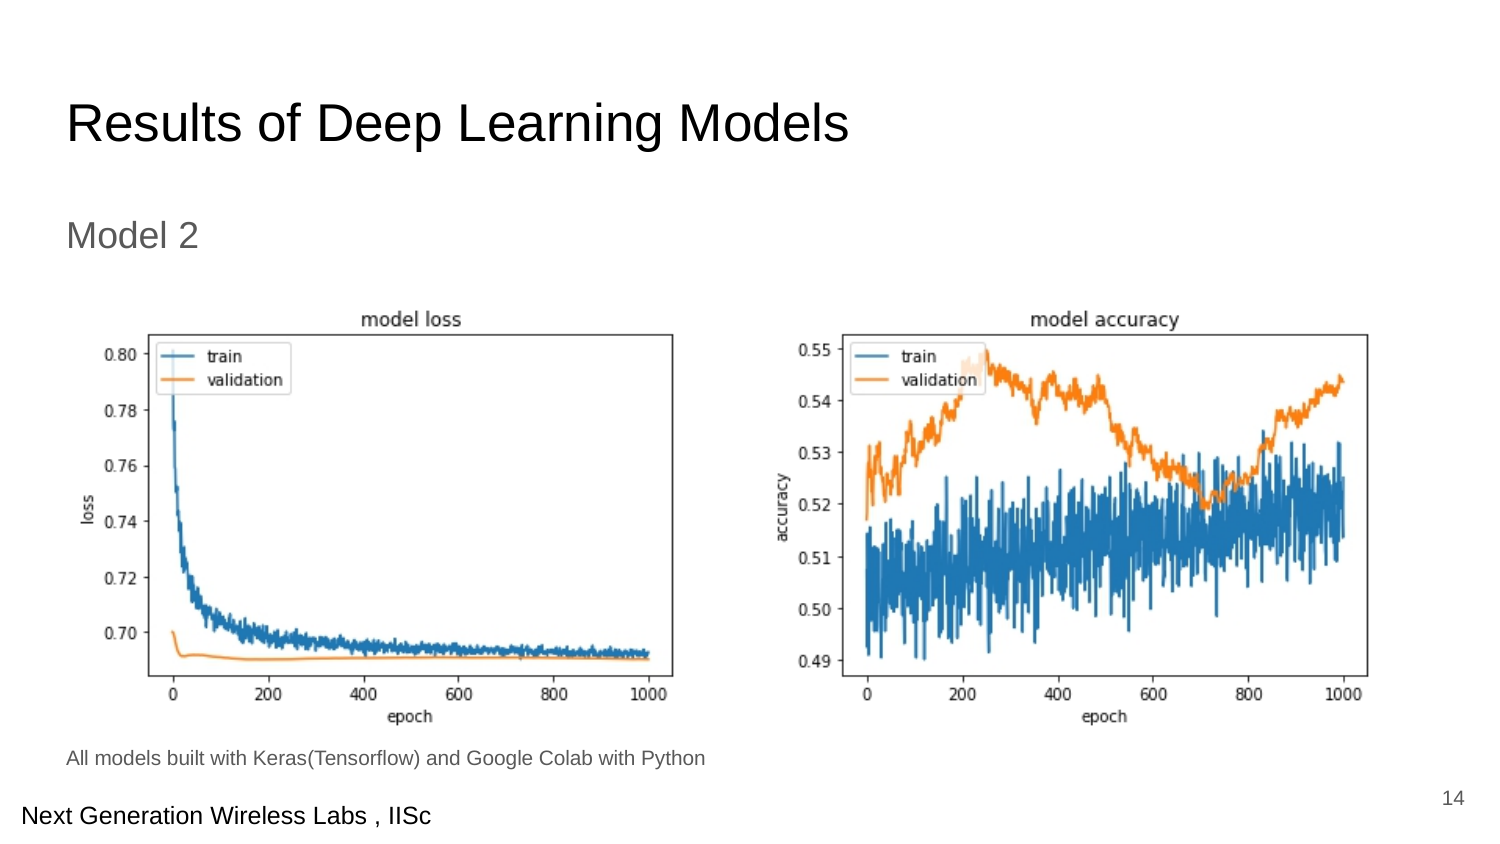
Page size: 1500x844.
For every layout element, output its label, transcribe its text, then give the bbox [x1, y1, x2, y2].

list Model 2 All models built with Keras(Tensorflow) and Google Colab with Python [51, 189, 1449, 804]
picture [764, 300, 1378, 736]
slide_number ‹#› [1389, 764, 1480, 830]
picture [70, 300, 684, 736]
title Results of Deep Learning Models [51, 72, 1449, 167]
